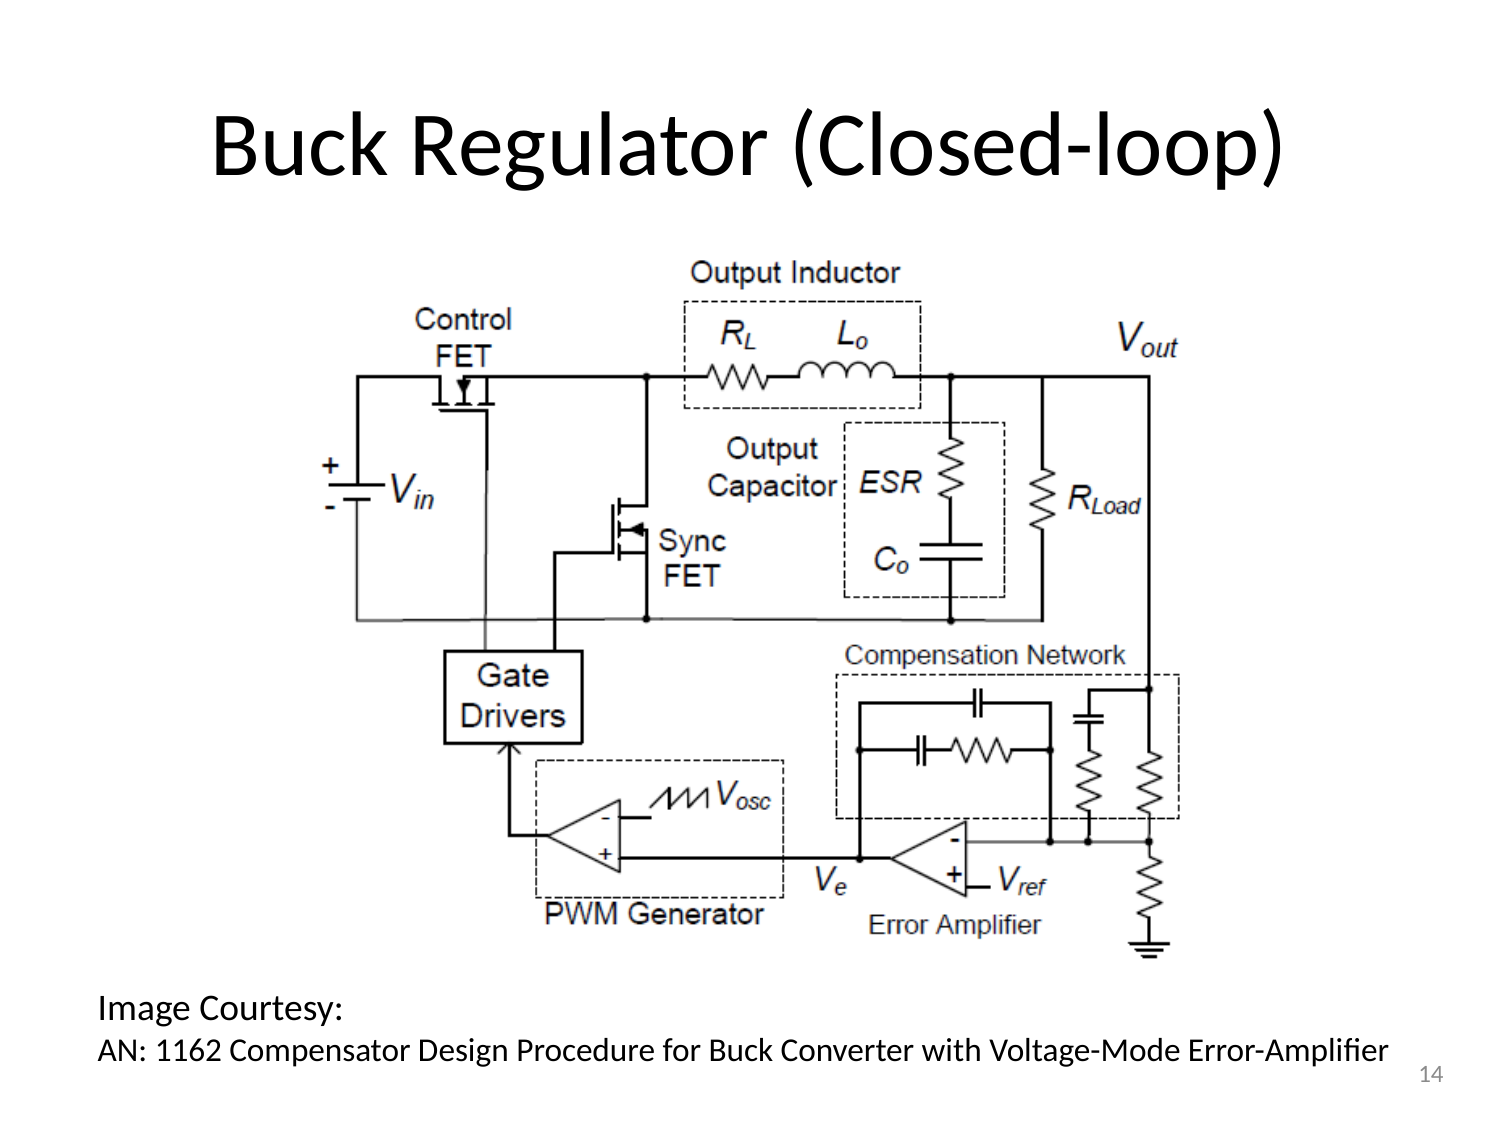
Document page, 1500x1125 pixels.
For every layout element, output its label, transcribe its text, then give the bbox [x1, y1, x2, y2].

picture [316, 238, 1188, 965]
title Buck Regulator (Closed-loop) [75, 45, 1425, 233]
text_box Image Courtesy: AN: 1162 Compensator Design Procedure for Buck Converter with Voltage-Mode Error-Amplifier [82, 975, 1406, 1076]
slide_number 14 [1108, 1042, 1459, 1103]
